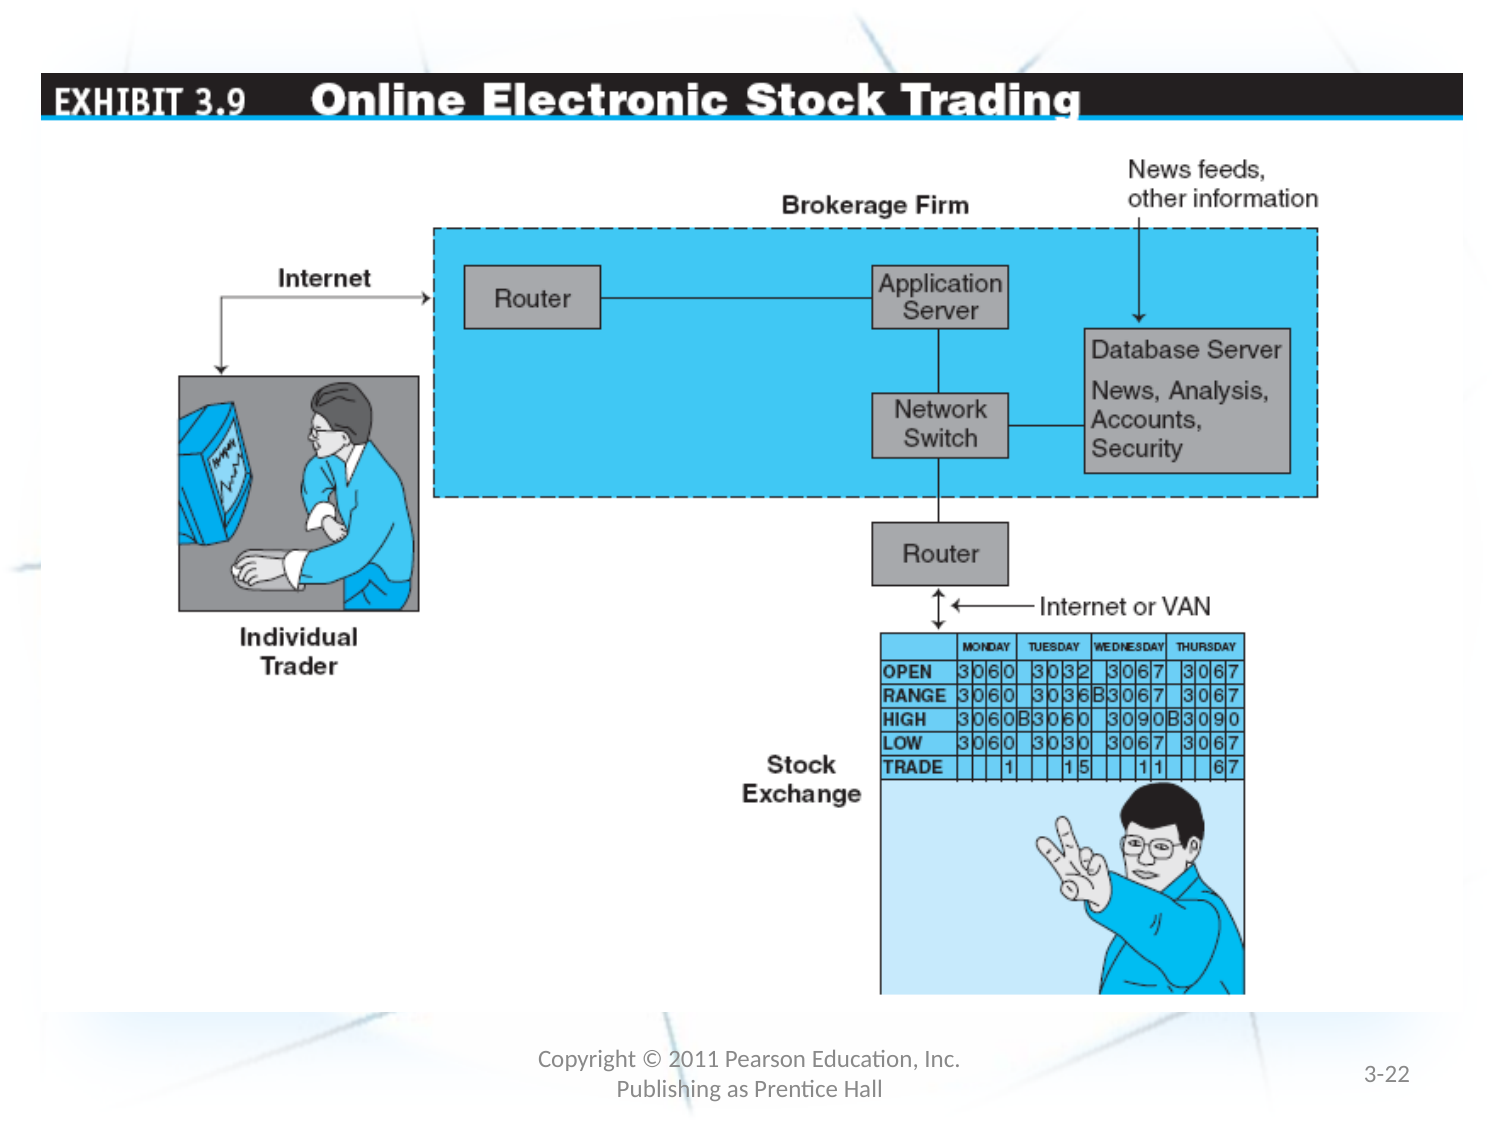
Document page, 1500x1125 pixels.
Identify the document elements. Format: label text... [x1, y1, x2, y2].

slide_number 3-21 [1074, 1042, 1425, 1103]
picture [0, 0, 1500, 1125]
footer Copyright © 2011 Pearson Education, Inc. Publishing as Prentice Hall [512, 1042, 988, 1103]
